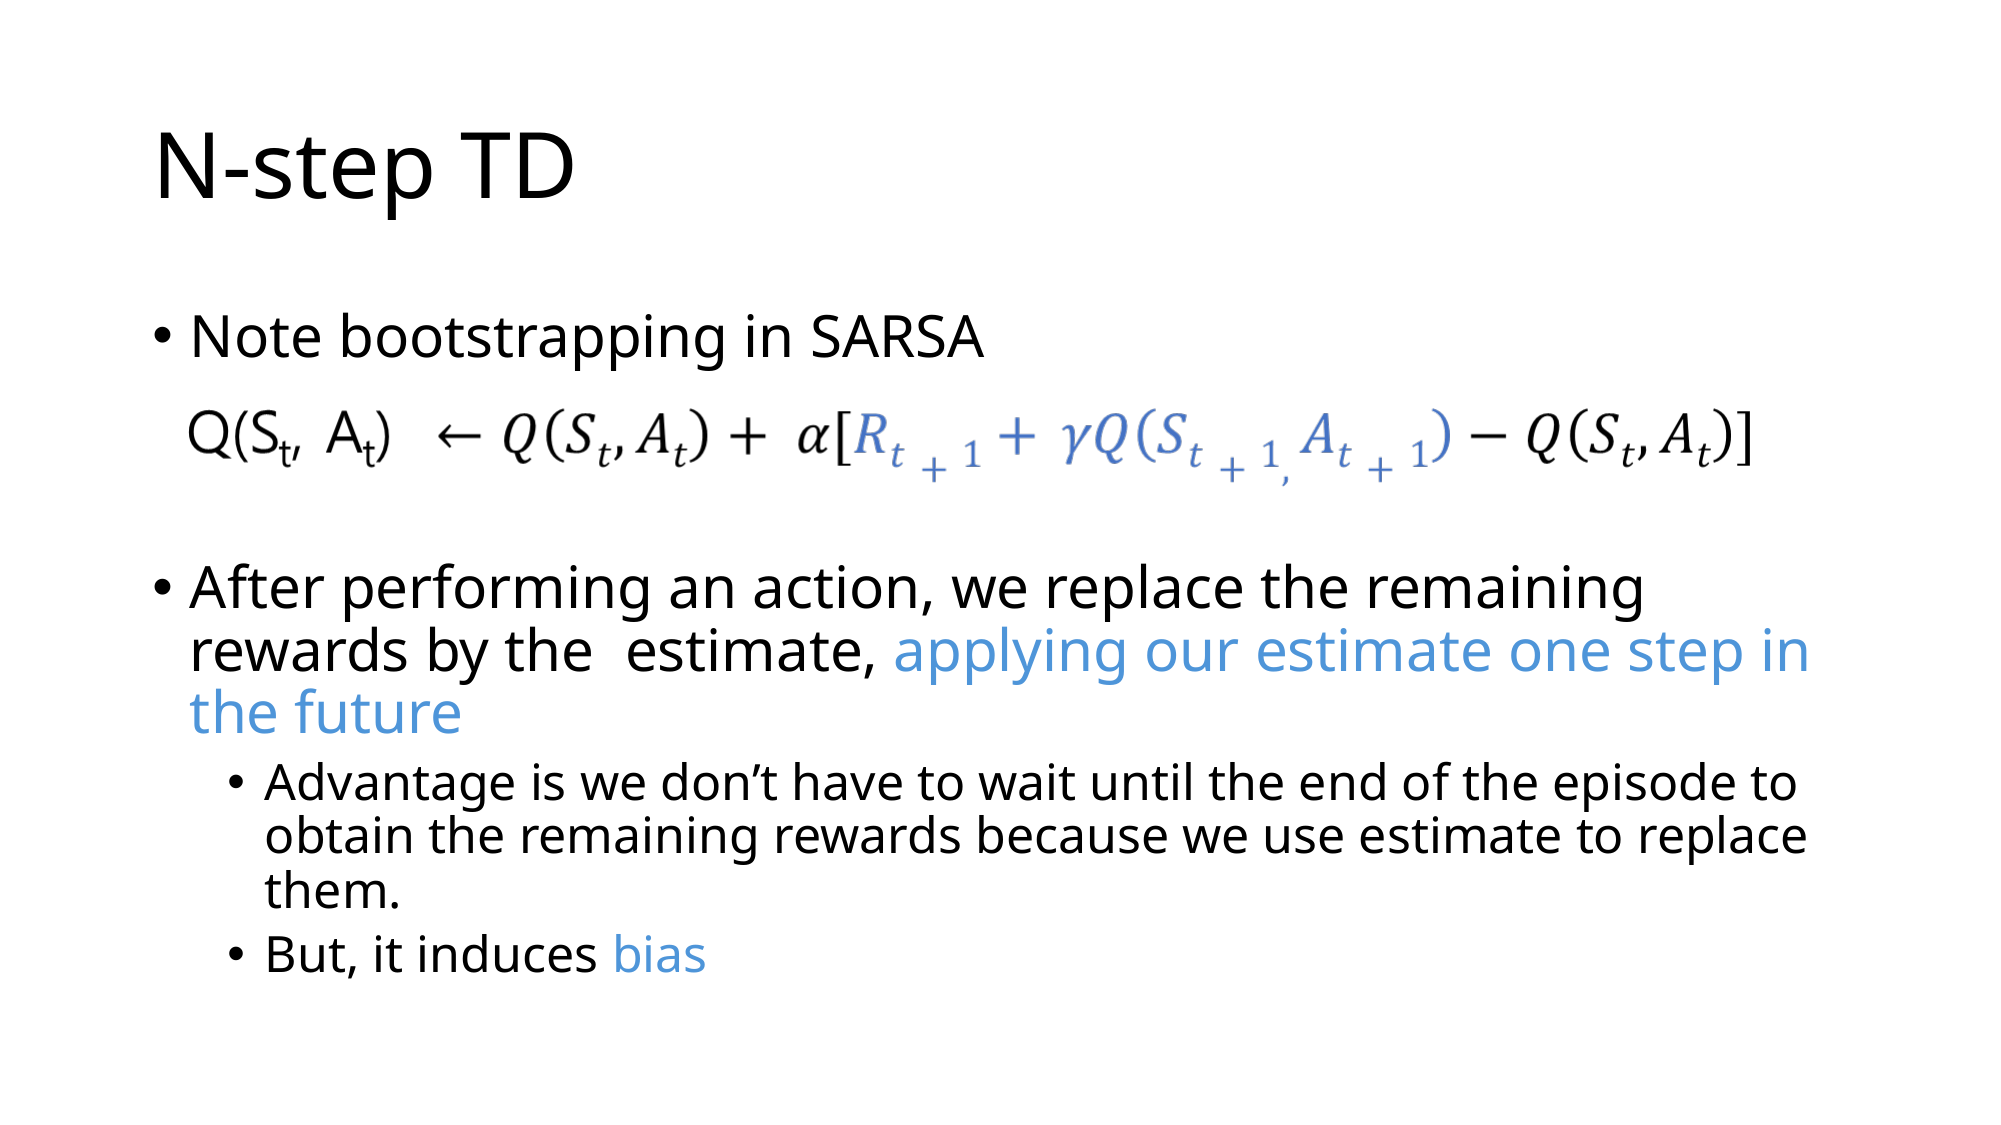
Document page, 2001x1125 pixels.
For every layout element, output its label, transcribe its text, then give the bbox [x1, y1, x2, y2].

picture [150, 377, 1750, 502]
title N-step TD [137, 59, 1863, 278]
